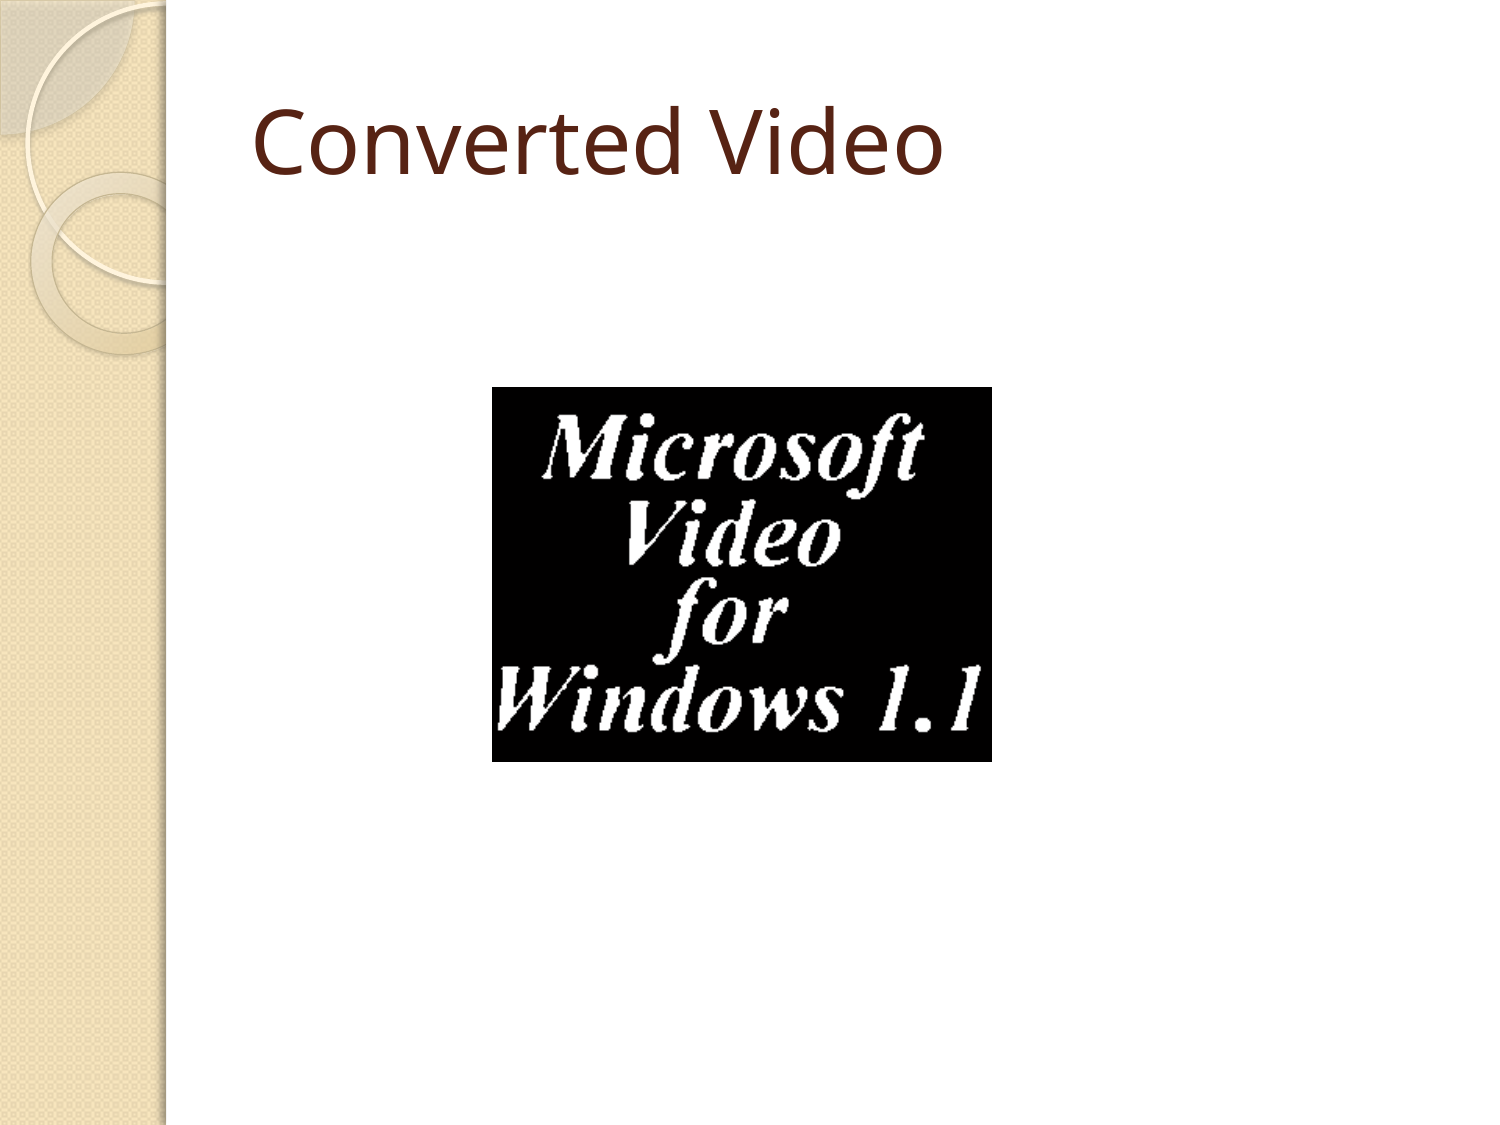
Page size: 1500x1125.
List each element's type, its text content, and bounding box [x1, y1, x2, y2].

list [491, 386, 993, 763]
title Converted Video [235, 45, 1466, 233]
